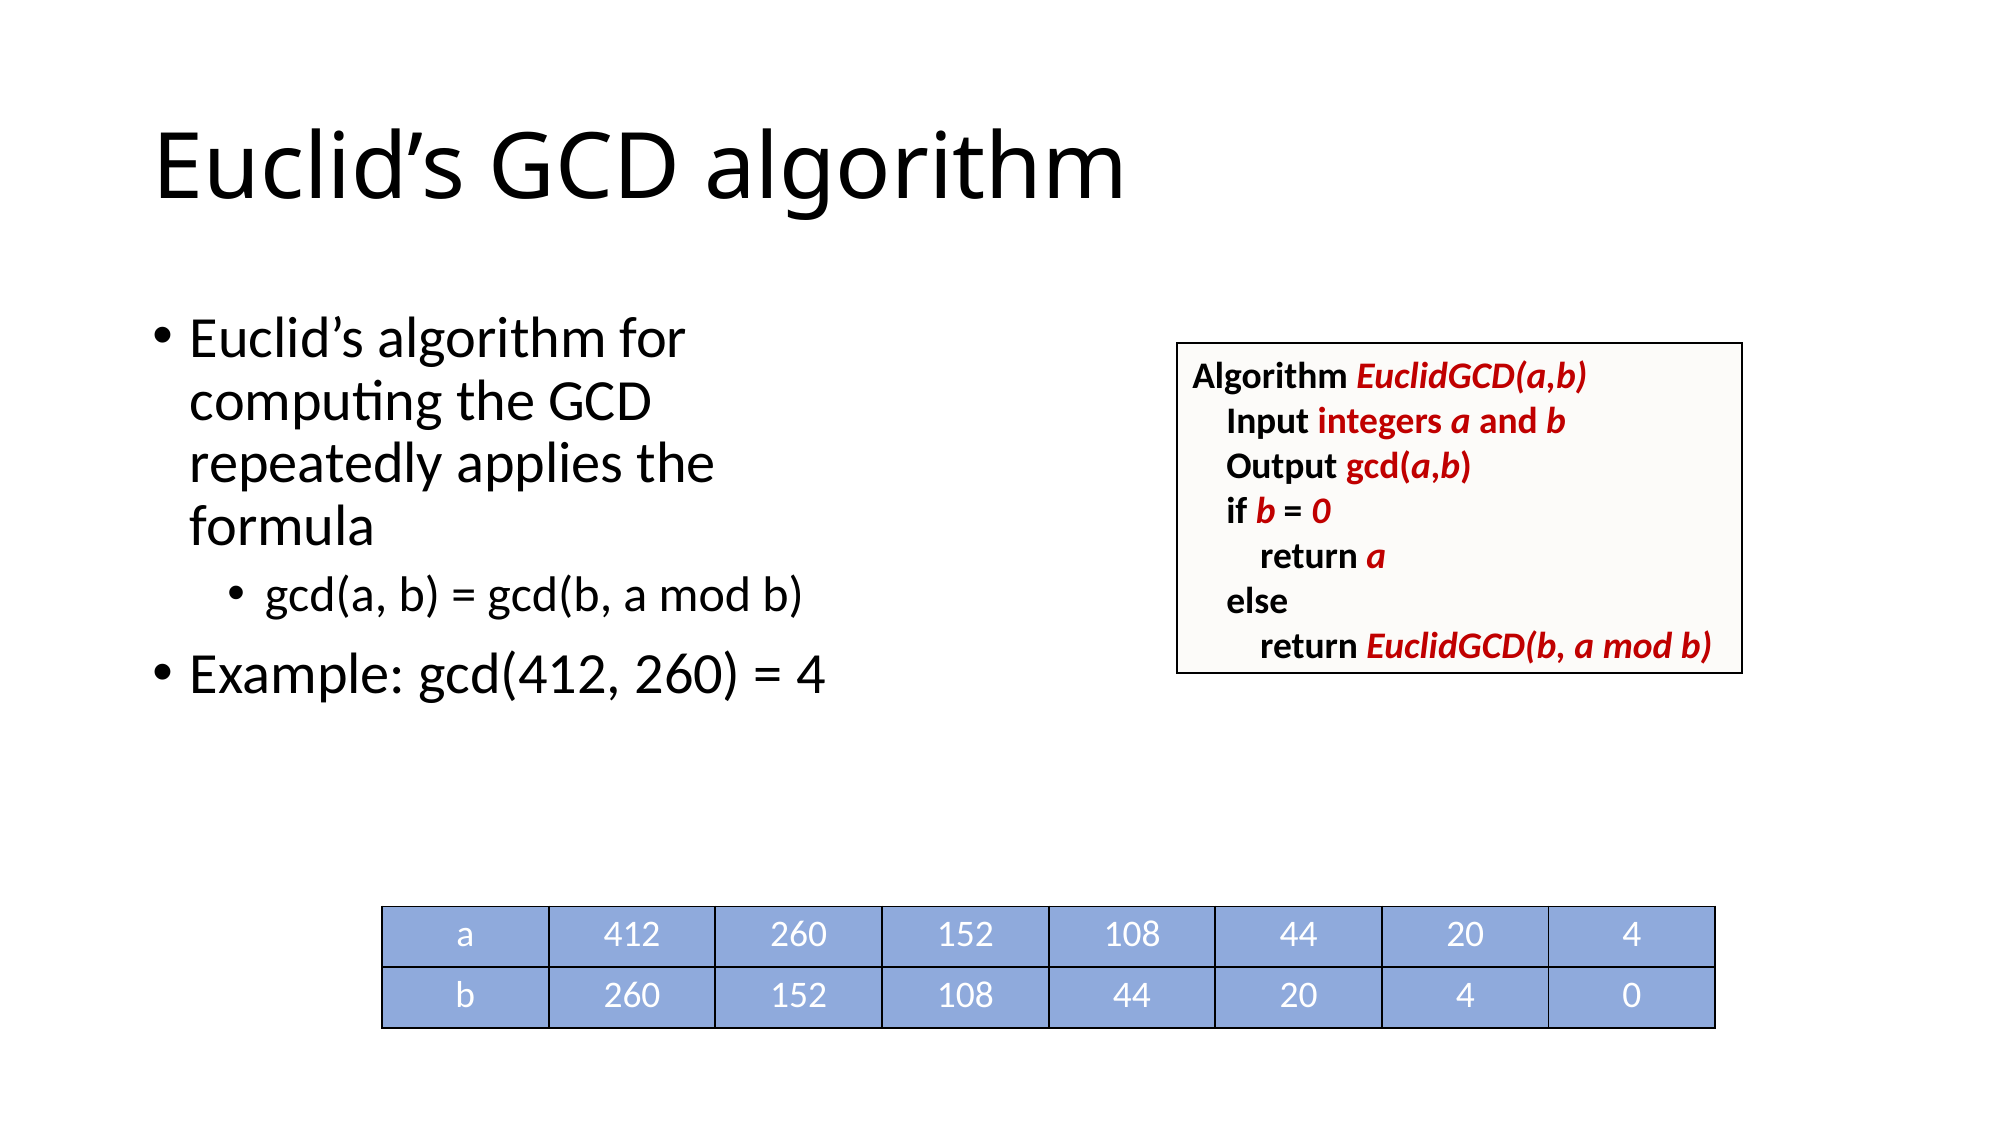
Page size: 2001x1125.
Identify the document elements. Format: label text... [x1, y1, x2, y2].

text_box Algorithm EuclidGCD(a,b) Input integers a and b Output gcd(a,b) if b = 0 return a else return EuclidGCD(b, a mod b) [1176, 342, 1743, 674]
table_header 108 [1050, 907, 1214, 966]
table_cell 20 [1216, 968, 1381, 1027]
list Euclid’s algorithm for computing the GCD repeatedly applies the formula gcd(a, b) = gcd(b, a mod b) Example: gcd(412, 260) = 4 [137, 299, 920, 1077]
table_header 20 [1383, 907, 1548, 966]
table_header 44 [1216, 907, 1381, 966]
table_header a [383, 907, 548, 966]
table_cell 44 [1050, 968, 1214, 1027]
table_cell 0 [1549, 968, 1714, 1027]
table_cell b [383, 968, 548, 1027]
table_cell 108 [883, 968, 1048, 1027]
table_header 412 [550, 907, 714, 966]
title Euclid’s GCD algorithm [137, 59, 1863, 278]
table_cell 152 [716, 968, 881, 1027]
table_header 152 [883, 907, 1048, 966]
table_header 4 [1549, 907, 1714, 966]
table_cell 4 [1383, 968, 1548, 1027]
table_header 260 [716, 907, 881, 966]
table_cell 260 [550, 968, 714, 1027]
